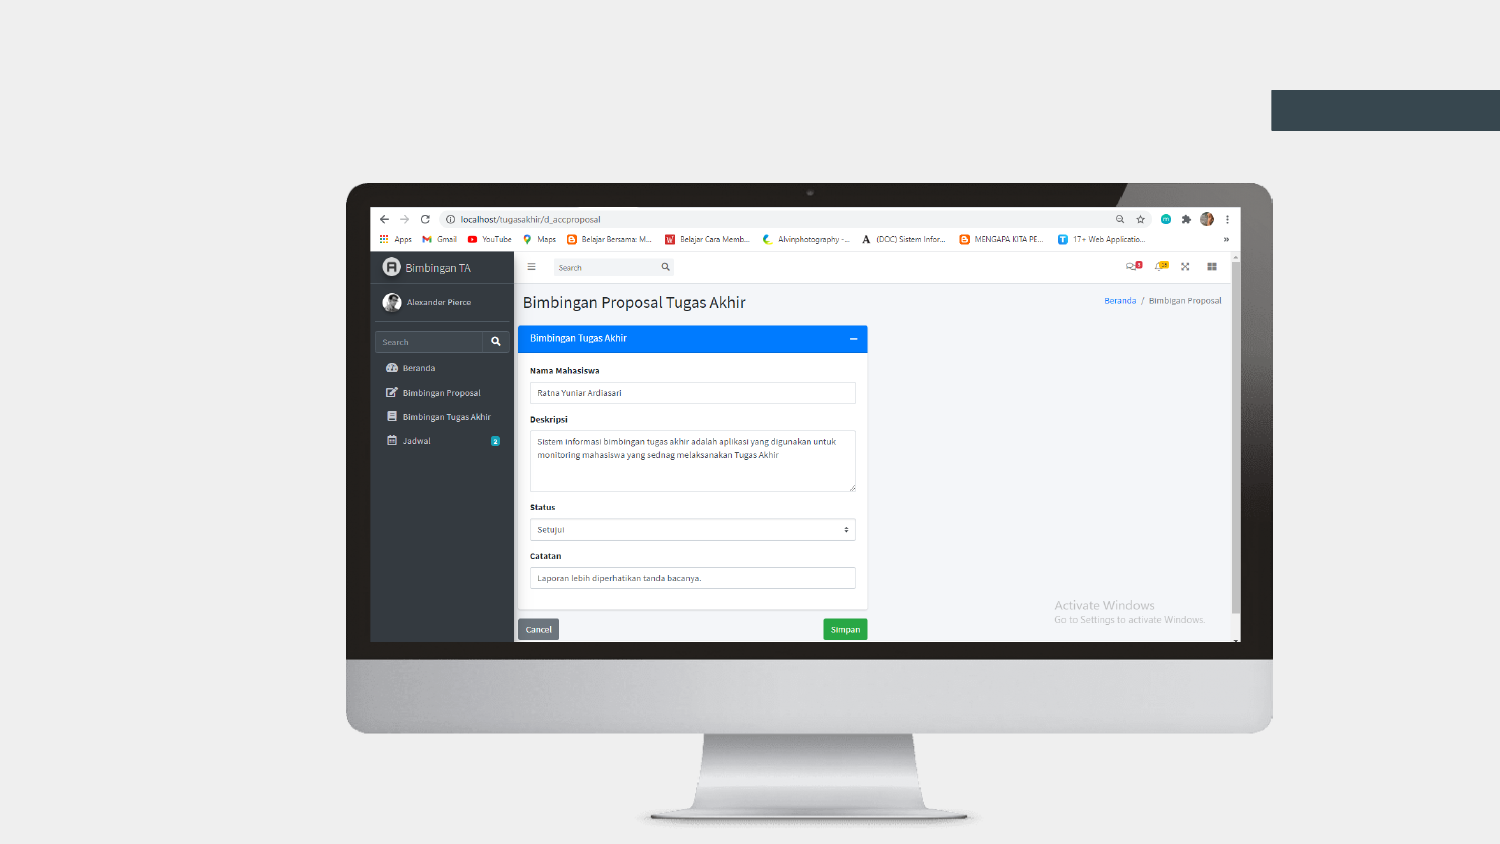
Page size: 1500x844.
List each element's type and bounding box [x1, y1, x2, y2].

picture [345, 182, 1274, 830]
